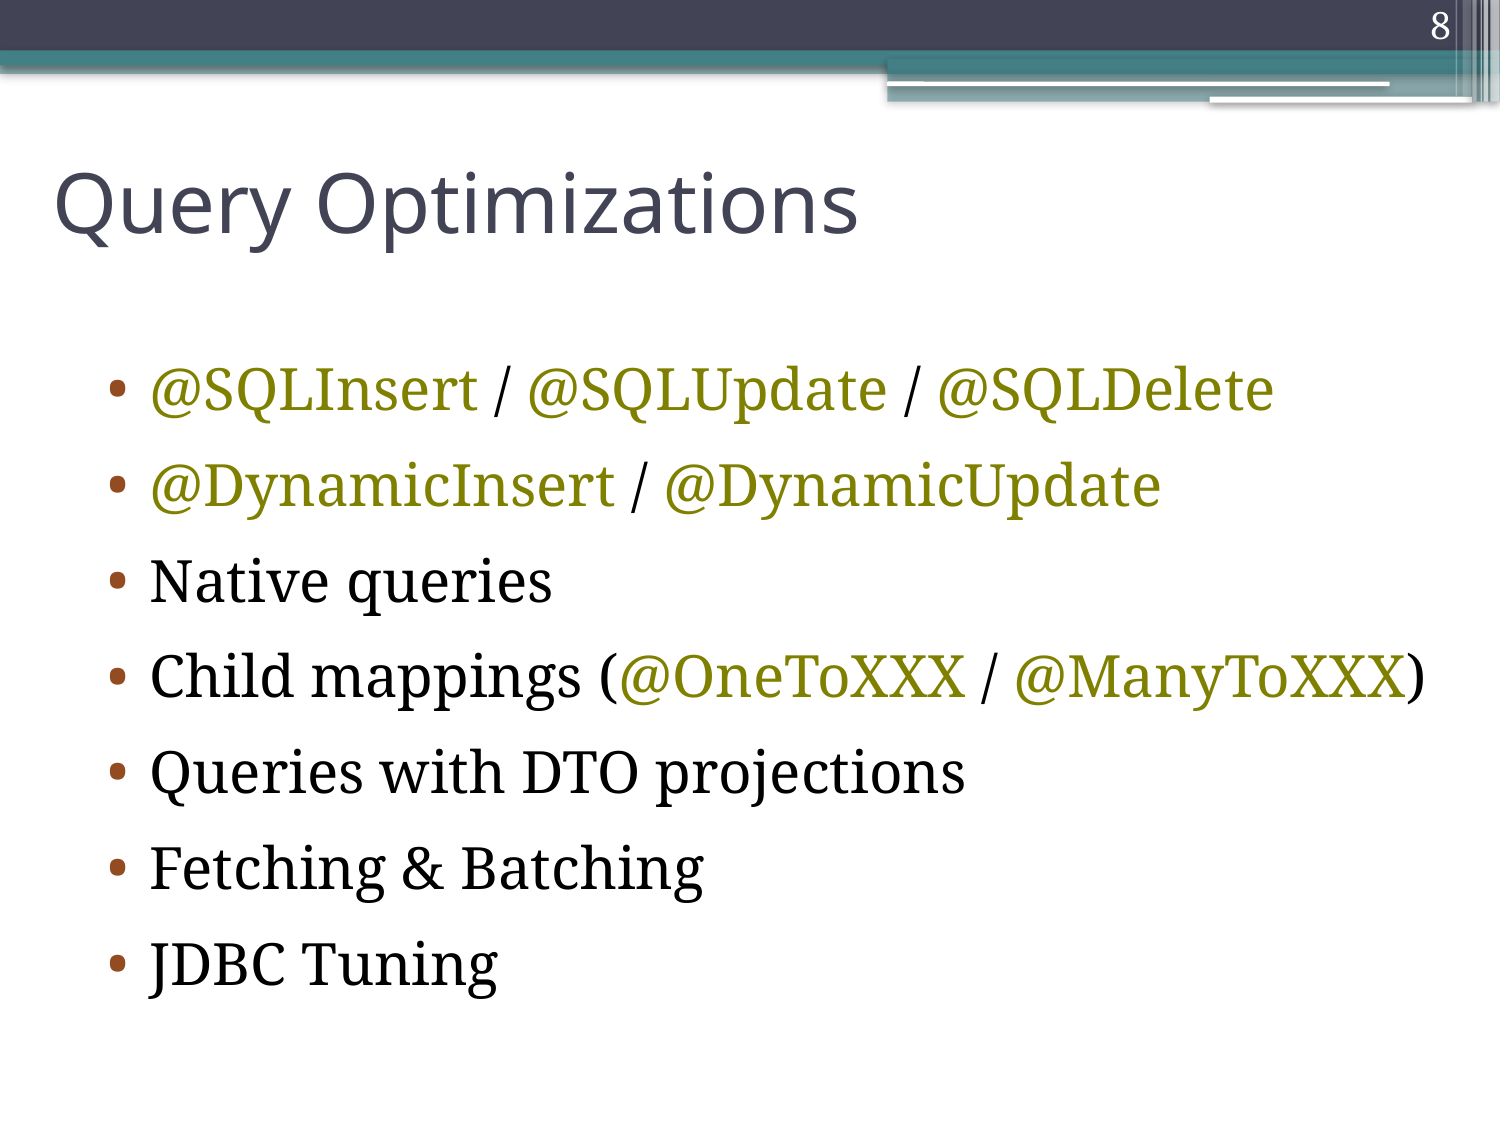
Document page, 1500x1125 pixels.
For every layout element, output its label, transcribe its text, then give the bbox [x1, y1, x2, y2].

title Query Optimizations [37, 112, 1388, 288]
list @SQLInsert / @SQLUpdate / @SQLDelete @DynamicInsert / @DynamicUpdate Native queries Child mappings (@OneToXXX / @ManyToXXX) Queries with DTO projections Fetching & Batching JDBC Tuning [75, 324, 1450, 1035]
slide_number 8 [1341, 0, 1466, 61]
